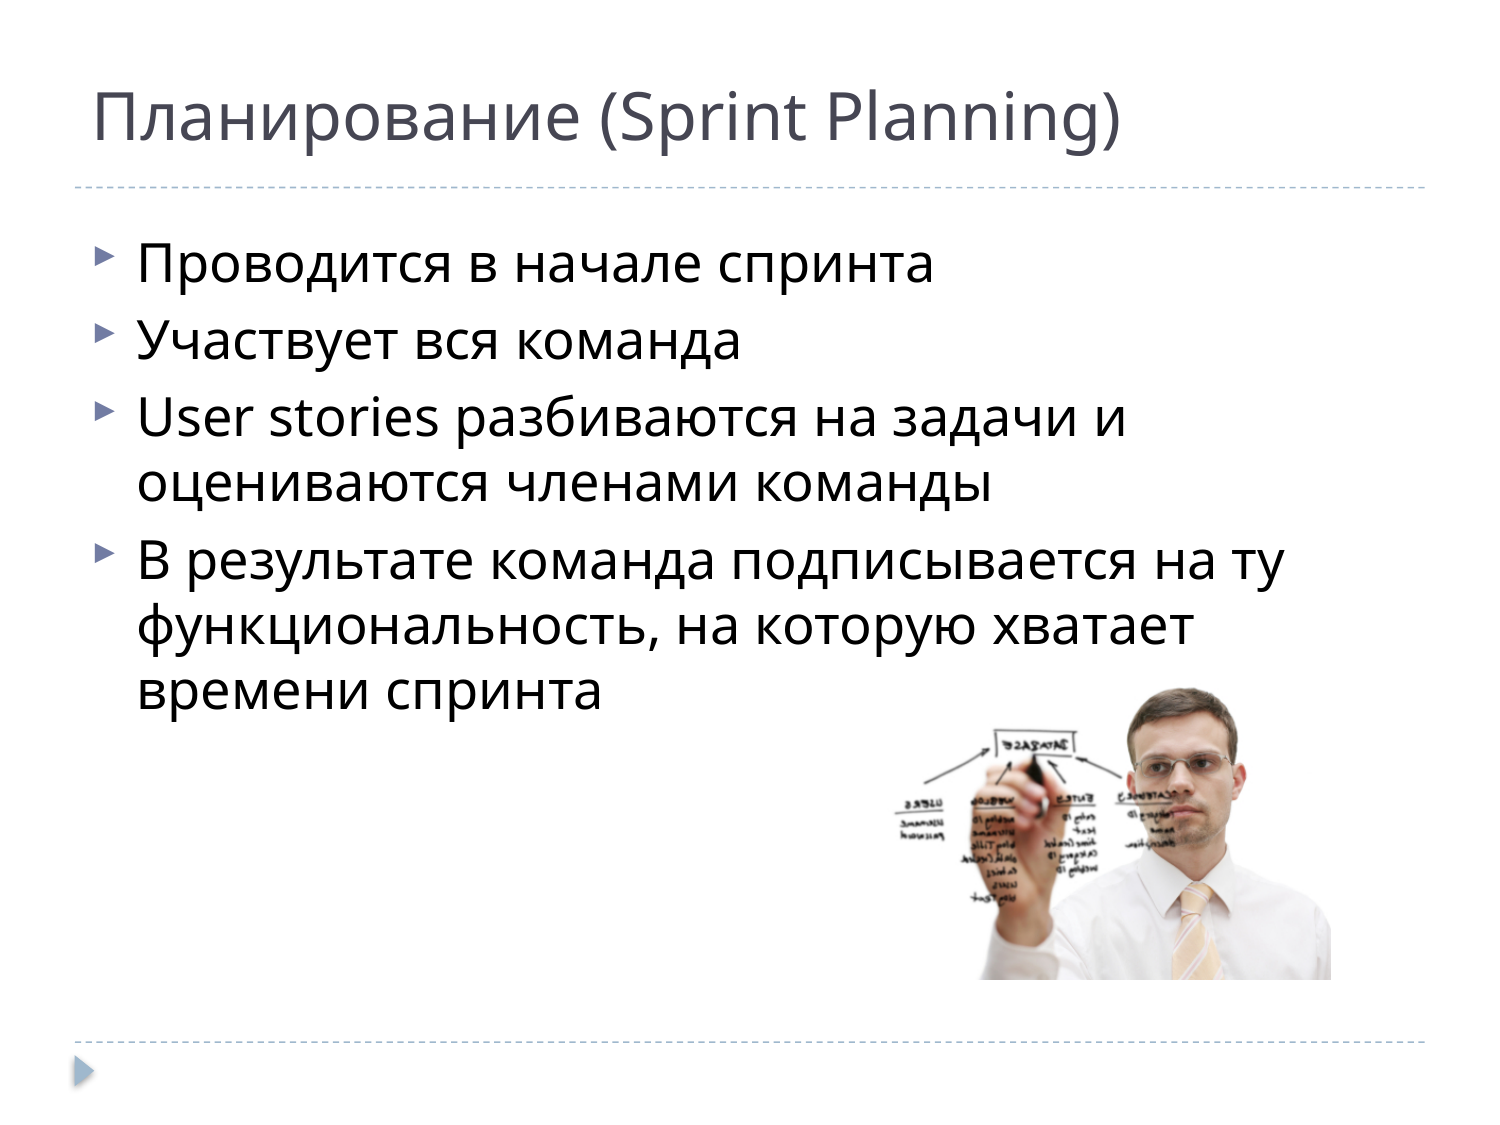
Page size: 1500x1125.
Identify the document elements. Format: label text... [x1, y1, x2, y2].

title Планирование (Sprint Planning) [76, 54, 1315, 142]
list Проводится в начале спринта Участвует вся команда User stories разбиваются на задачи и оцениваются членами команды В результате команда подписывается на ту функциональность, на которую хватает времени спринта [76, 142, 1427, 953]
picture [879, 680, 1332, 980]
